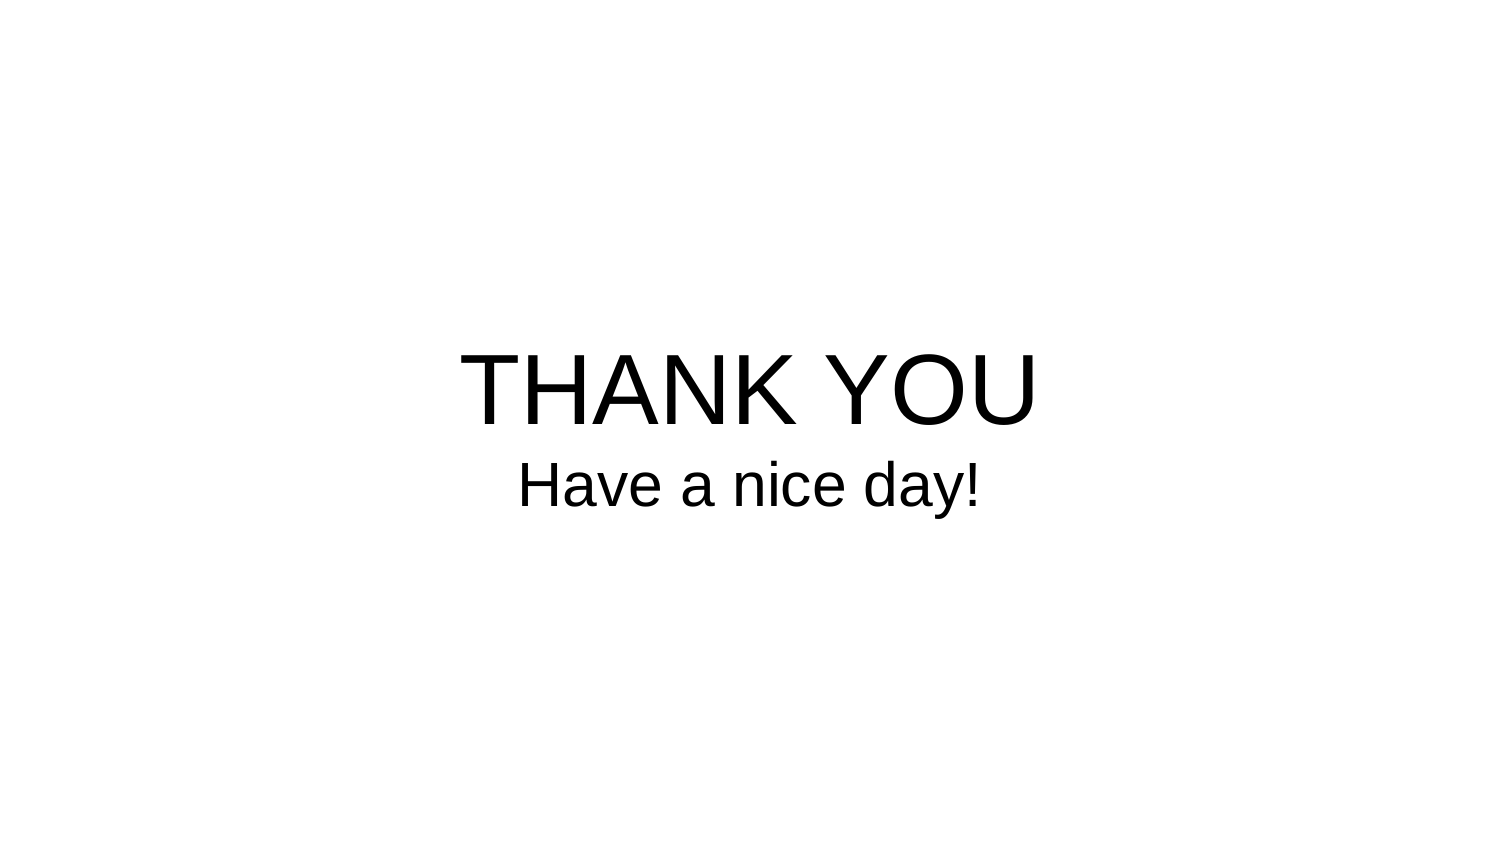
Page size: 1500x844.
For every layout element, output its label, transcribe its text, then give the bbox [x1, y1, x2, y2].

title THANK YOU Have a nice day! [51, 352, 1449, 491]
